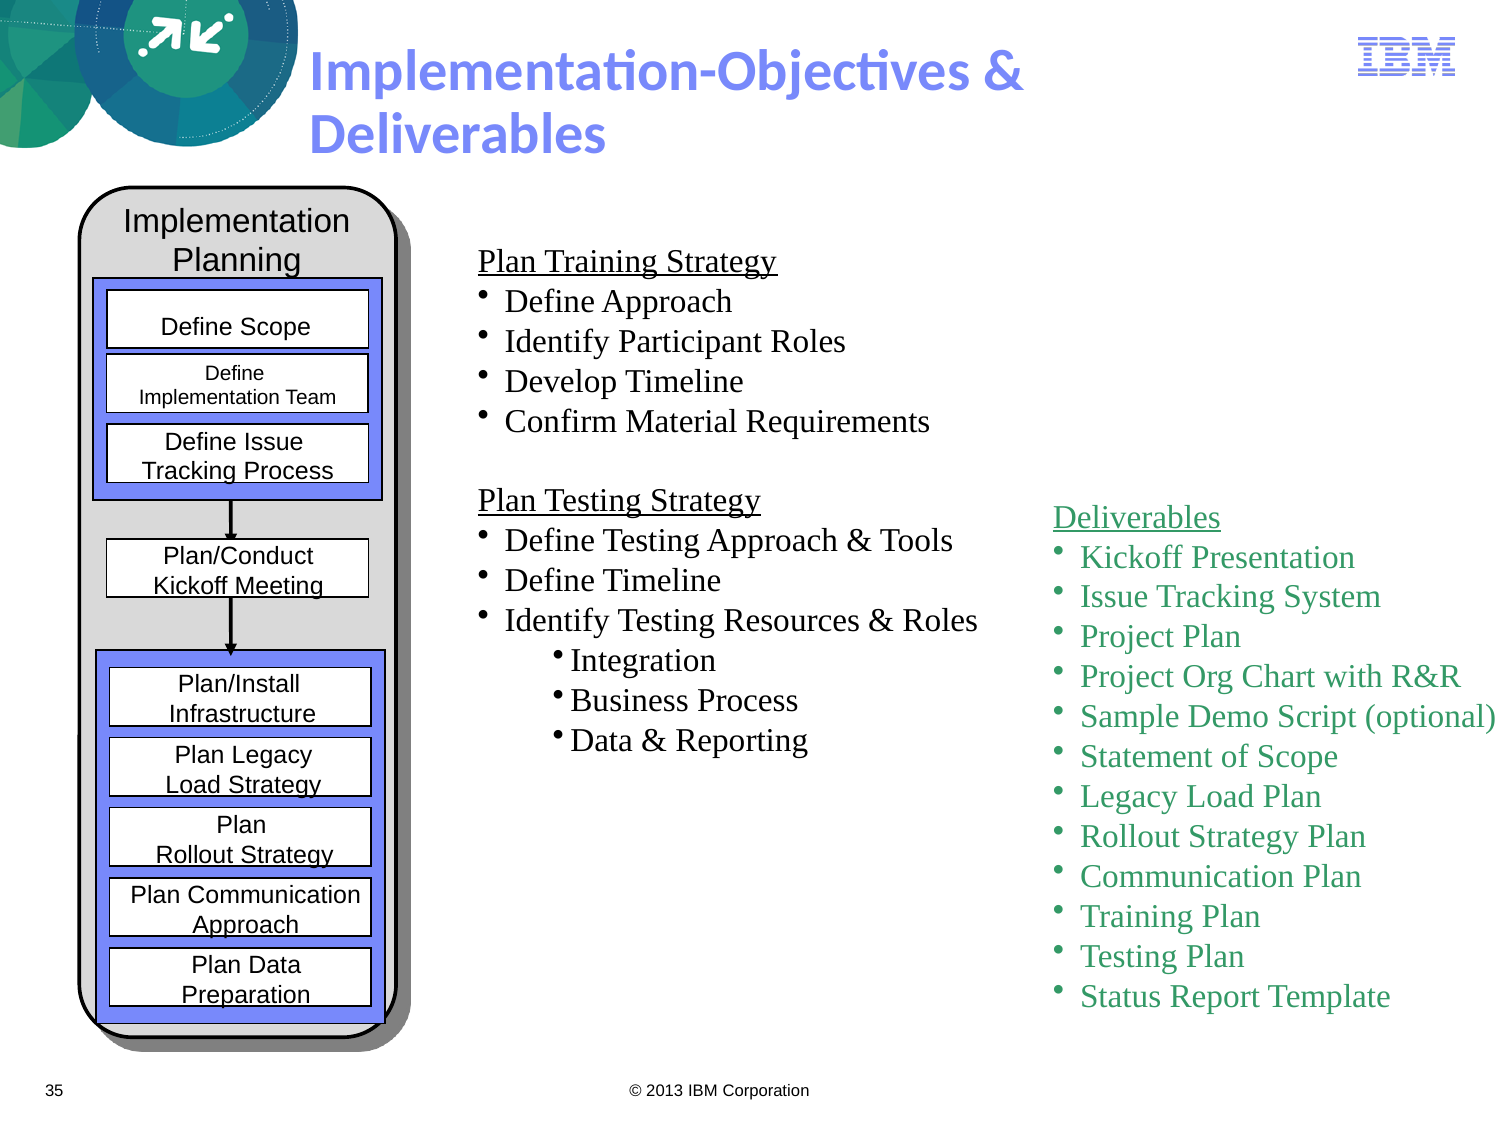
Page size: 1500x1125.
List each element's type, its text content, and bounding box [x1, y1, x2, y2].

picture [1358, 37, 1455, 76]
text_box Plan Training Strategy Define Approach Identify Participant Roles Develop Timeline Confirm Material Requirements Plan Testing Strategy Define Testing Approach & Tools Define Timeline Identify Testing Resources & Roles Integration Business Process Data & Reporting [462, 231, 995, 846]
slide_number 35 [29, 1072, 91, 1103]
title Implementation-Objectives & Deliverables [295, 32, 1338, 138]
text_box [79, 187, 397, 1038]
text_box Deliverables Kickoff Presentation Issue Tracking System Project Plan Project Org Chart with R&R Sample Demo Script (optional) Statement of Scope Legacy Load Plan Rollout Strategy Plan Communication Plan Training Plan Testing Plan Status Report Template [1038, 487, 1500, 1022]
picture [0, 0, 313, 192]
